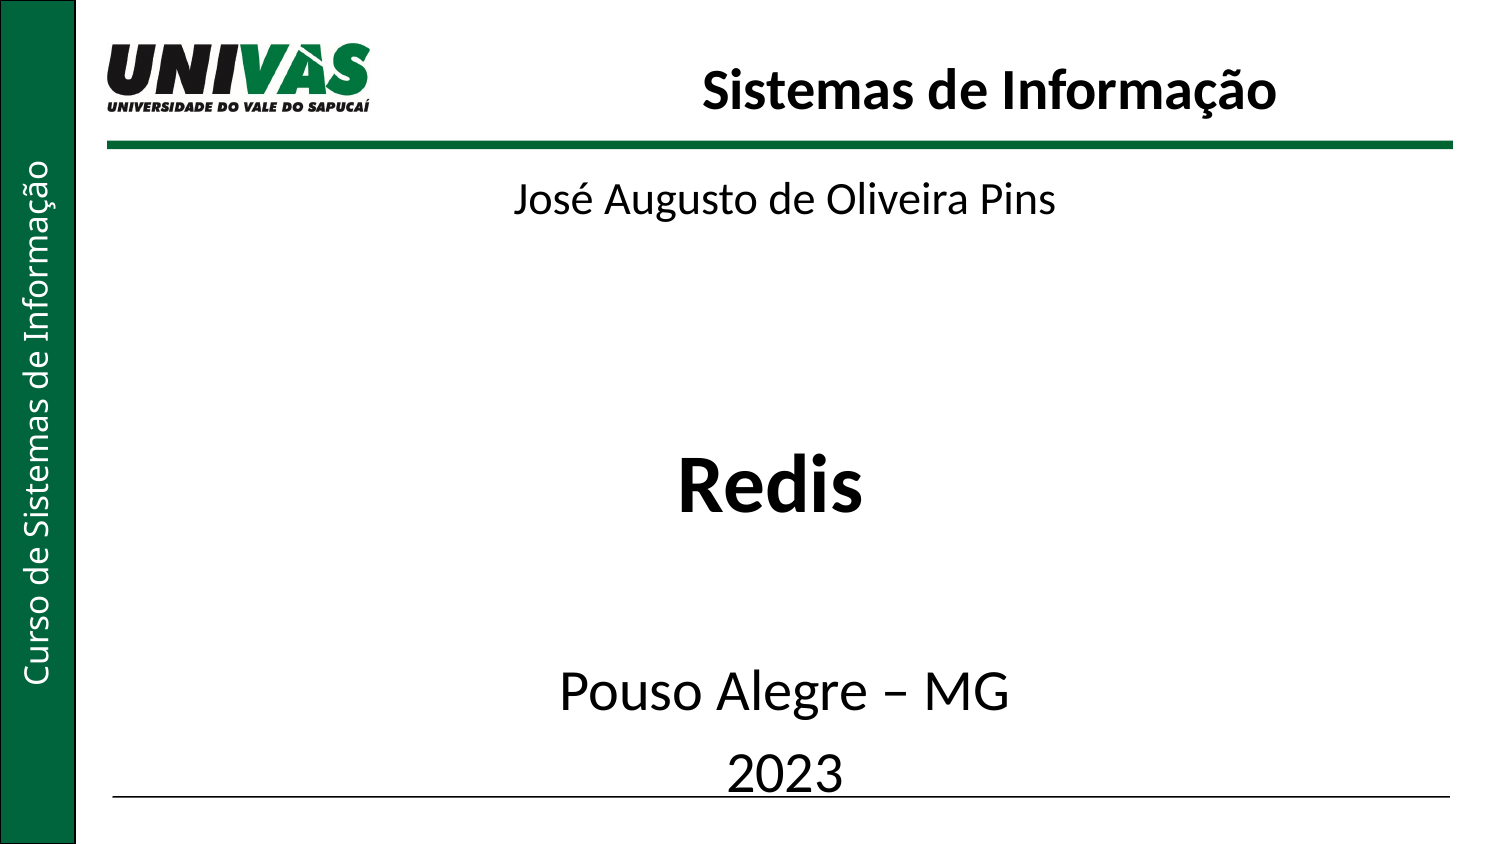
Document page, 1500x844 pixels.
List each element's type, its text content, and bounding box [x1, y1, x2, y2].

text_box José Augusto de Oliveira Pins [117, 166, 1453, 248]
text_box Sistemas de Informação [527, 43, 1453, 109]
text_box Redis [128, 333, 1188, 624]
text_box Pouso Alegre – MG 2023 [117, 645, 1453, 760]
picture [107, 43, 370, 112]
